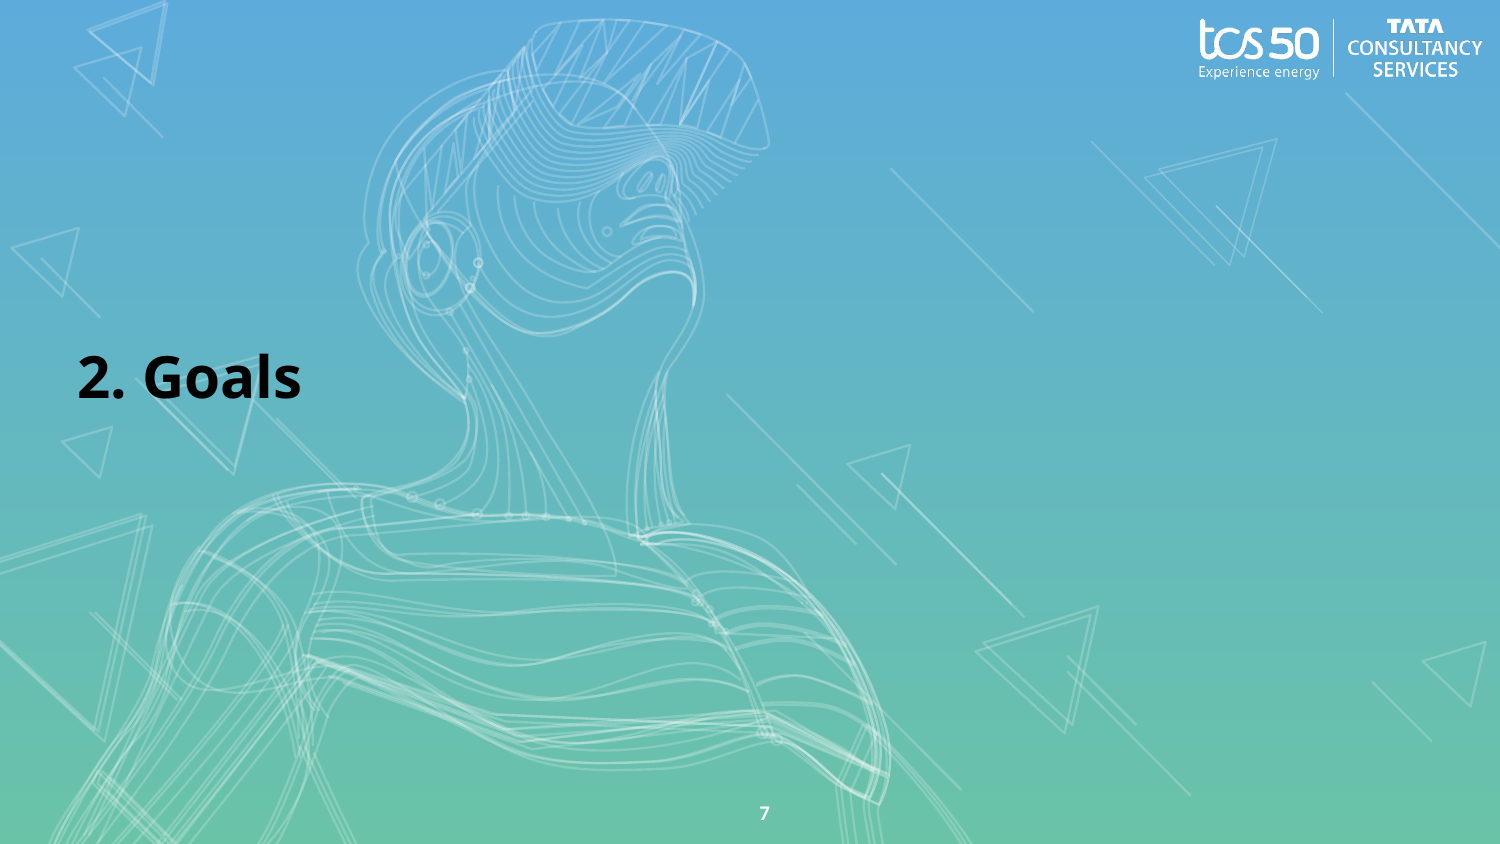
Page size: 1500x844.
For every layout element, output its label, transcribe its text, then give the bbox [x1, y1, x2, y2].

title 2. Goals [62, 332, 1075, 426]
picture [1185, 4, 1497, 91]
